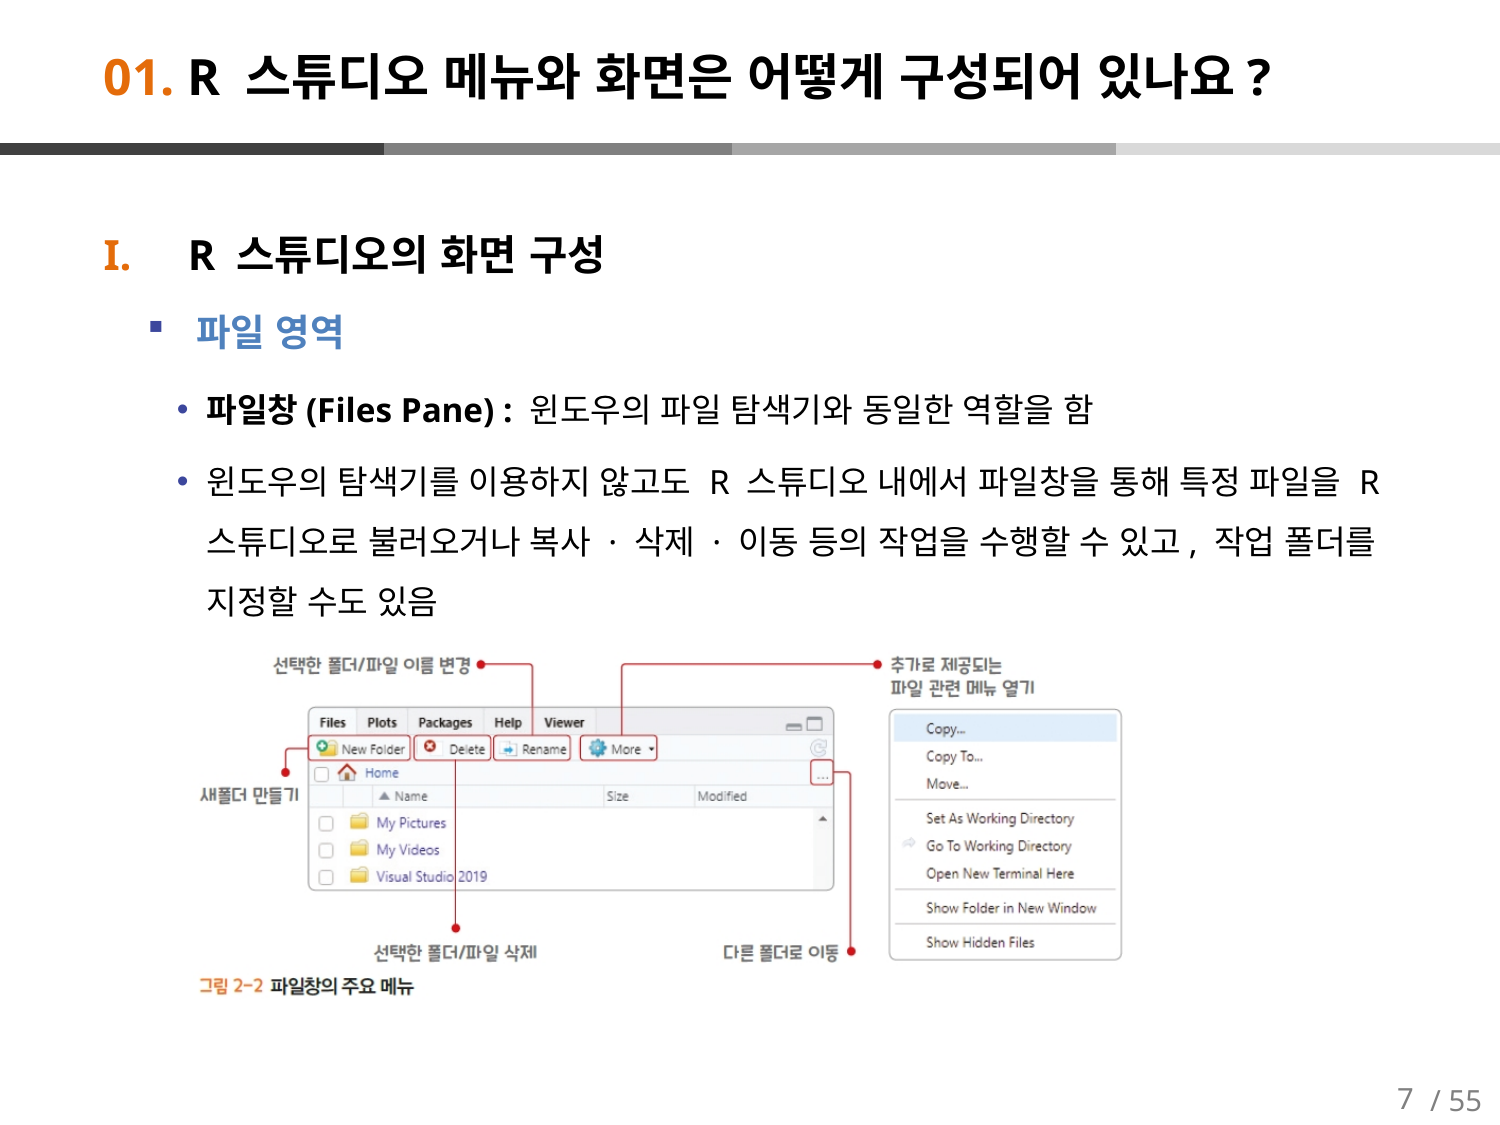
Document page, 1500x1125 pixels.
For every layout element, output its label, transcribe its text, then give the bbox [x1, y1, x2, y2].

list R 스튜디오의 화면 구성 파일 영역 파일창(Files Pane) : 윈도우의 파일 탐색기와 동일한 역할을 함 윈도우의 탐색기를 이용하지 않고도 R 스튜디오 내에서 파일창을 통해 특정 파일을 R 스튜디오로 불러오거나 복사 · 삭제 · 이동 등의 작업을 수행할 수 있고, 작업 폴더를 지정할 수도 있음 [88, 196, 1412, 1095]
title 01. R 스튜디오 메뉴와 화면은 어떻게 구성되어 있나요? [88, 30, 1400, 121]
picture [191, 650, 1129, 1000]
